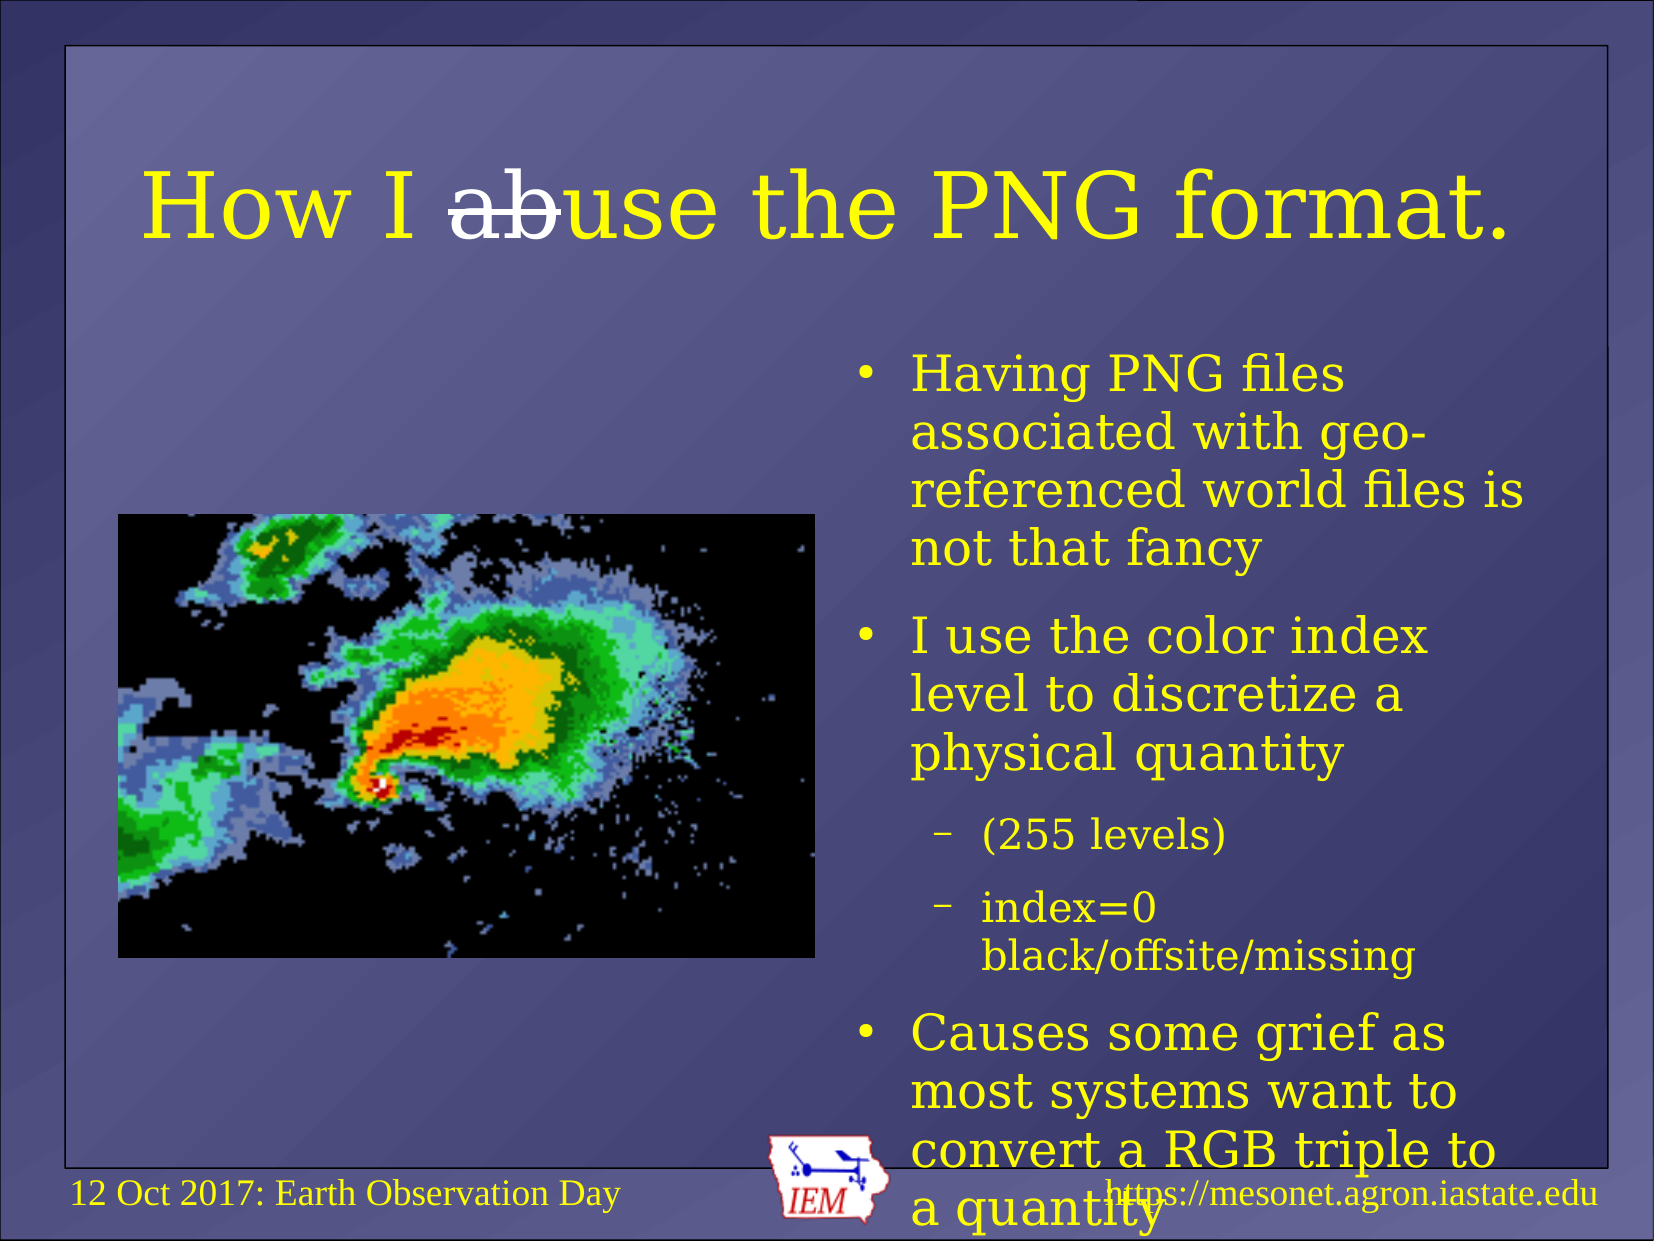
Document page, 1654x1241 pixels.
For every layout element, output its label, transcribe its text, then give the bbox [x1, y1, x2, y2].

picture [762, 1127, 897, 1230]
list Having PNG files associated with geo-referenced world files is not that fancy I use the color index level to discretize a physical quantity (255 levels) index=0 black/offsite/missing Causes some grief as most systems want to convert a RGB triple to a quantity [839, 344, 1533, 1126]
title How I abuse the PNG format. [121, 98, 1533, 314]
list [118, 514, 815, 958]
